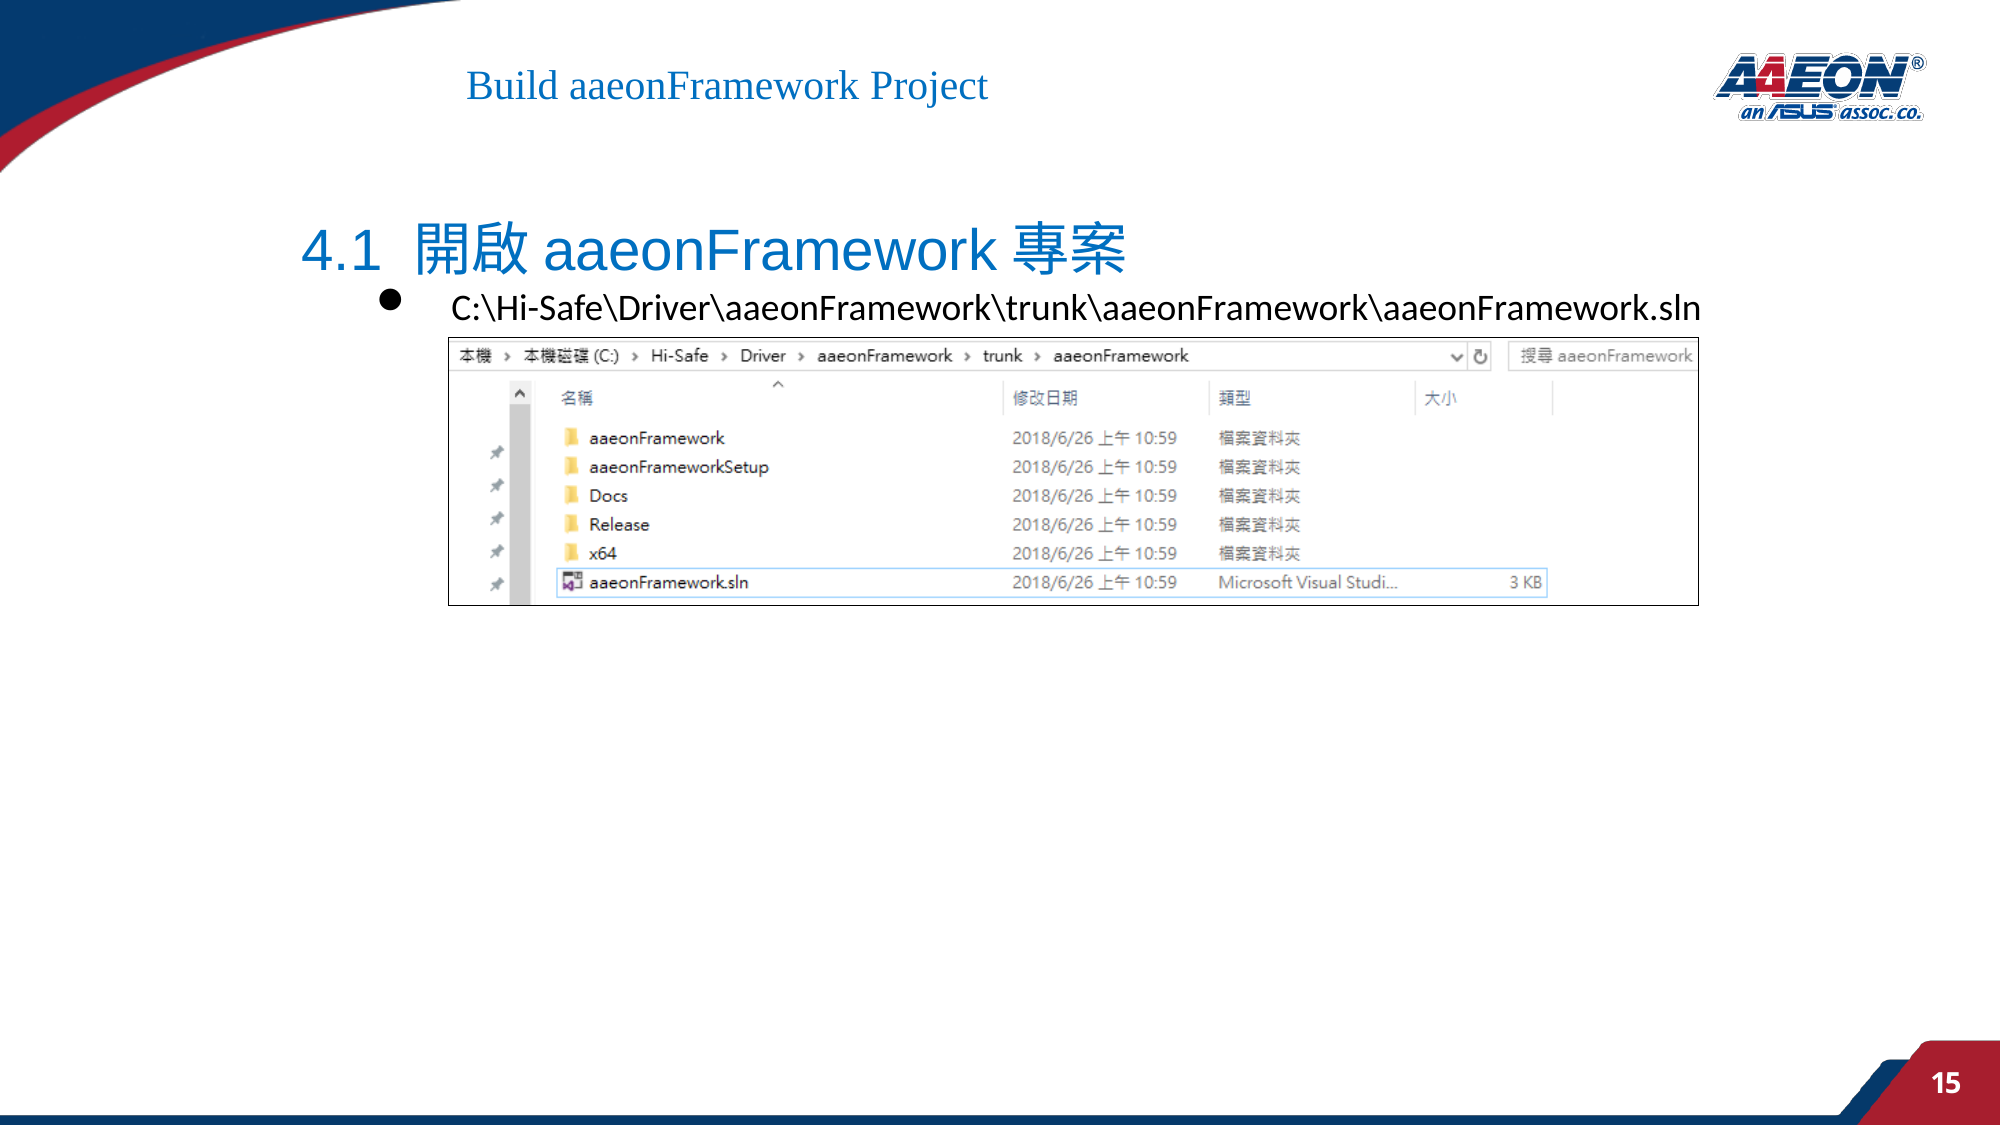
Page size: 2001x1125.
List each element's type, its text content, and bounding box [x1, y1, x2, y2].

title Build aaeonFramework Project [466, 58, 1522, 109]
list 4.1 開啟aaeonFramework專案 C:\Hi-Safe\Driver\aaeonFramework\trunk\aaeonFramework\aaeonFramework.sln [301, 212, 1900, 647]
picture [0, 0, 2000, 1125]
slide_number 15 [1926, 1074, 1964, 1108]
